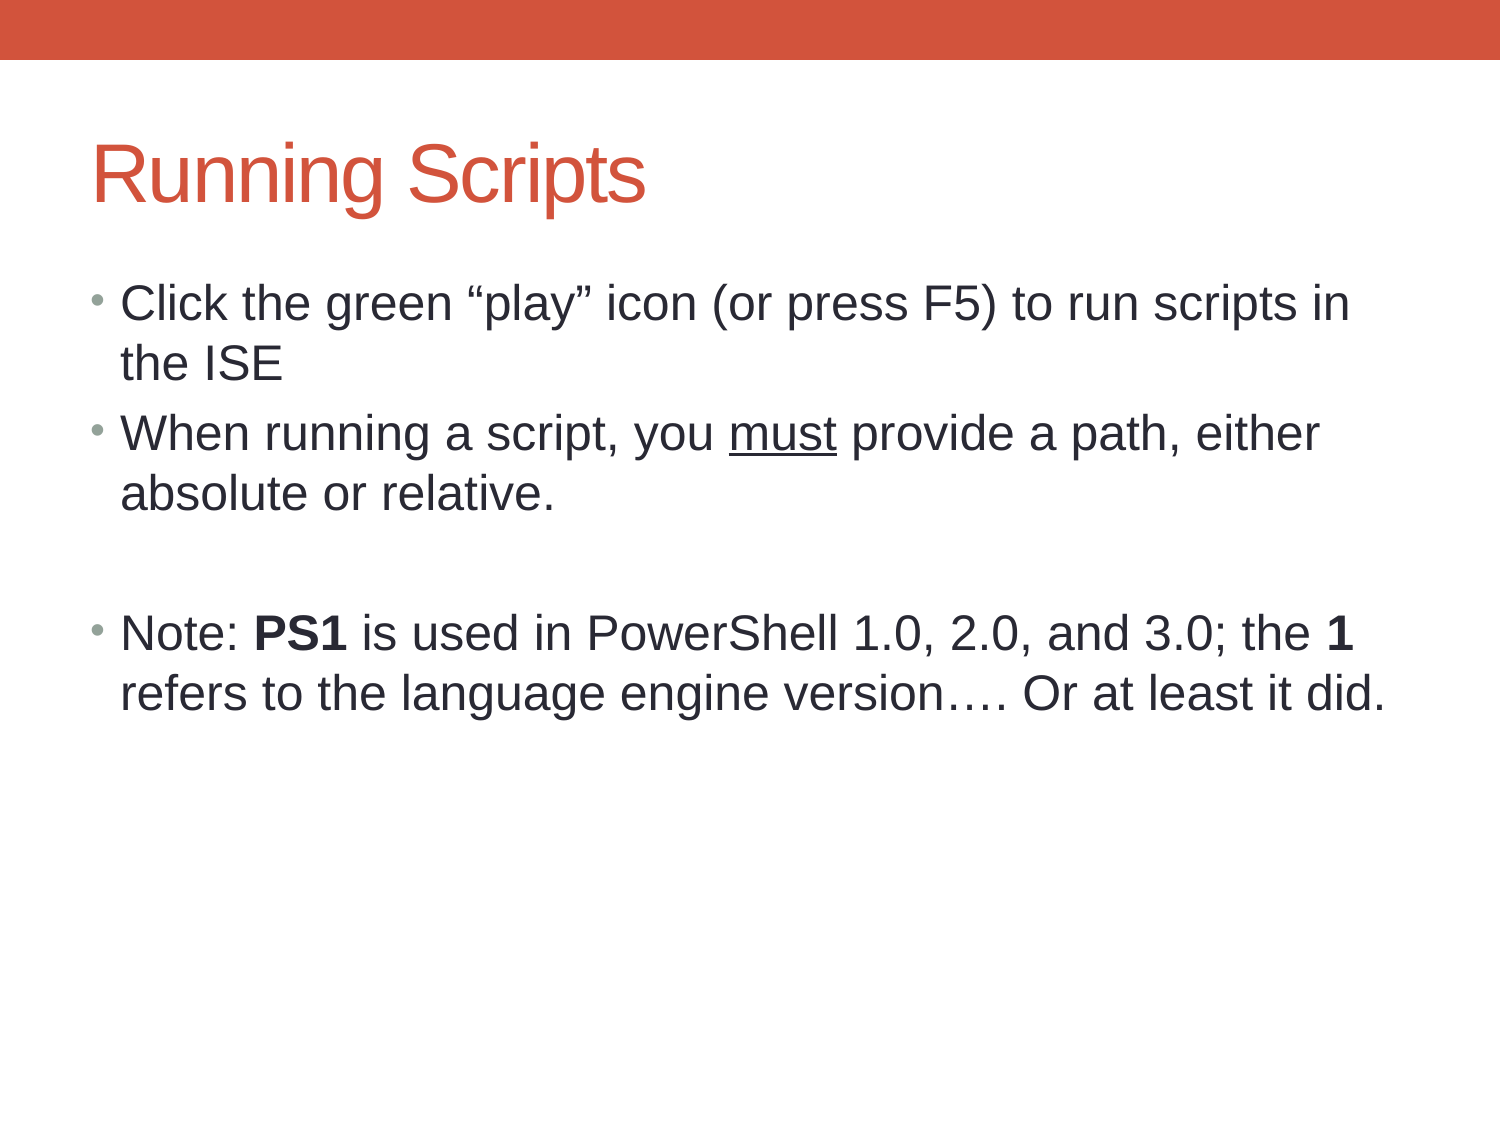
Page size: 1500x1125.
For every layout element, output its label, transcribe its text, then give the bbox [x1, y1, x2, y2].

title Running Scripts [75, 87, 1425, 250]
list Click the green “play” icon (or press F5) to run scripts in the ISE When running a script, you must provide a path, either absolute or relative. Note: PS1 is used in PowerShell 1.0, 2.0, and 3.0; the 1 refers to the language engine version…. Or at least it did. [75, 262, 1425, 1063]
